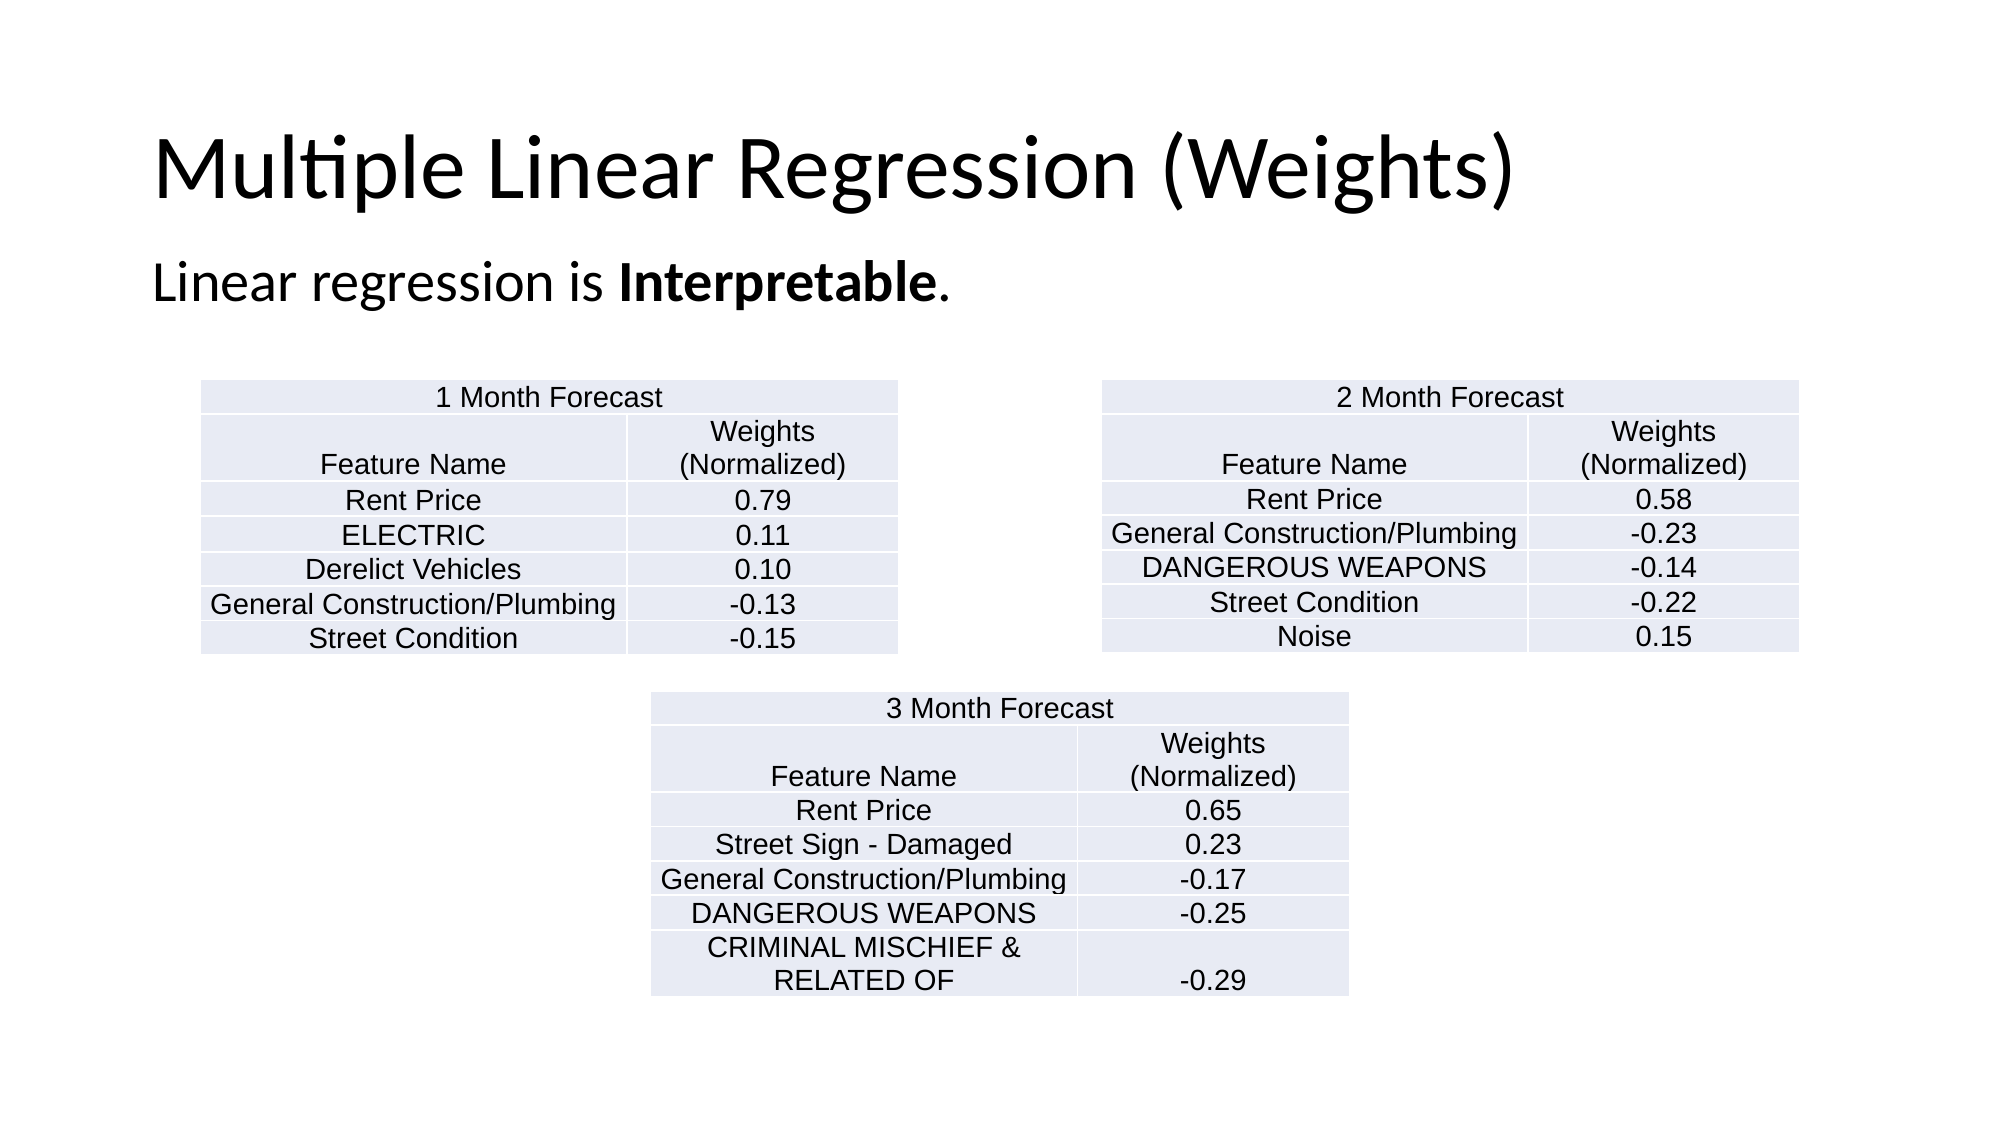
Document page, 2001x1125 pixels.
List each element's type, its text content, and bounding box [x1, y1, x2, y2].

table_cell ELECTRIC [201, 517, 626, 551]
table_cell Rent Price [651, 793, 1077, 826]
table_cell -0.22 [1529, 585, 1799, 618]
table_cell 0.11 [628, 517, 898, 551]
table_cell -0.23 [1529, 516, 1799, 549]
table_cell Street Sign - Damaged [651, 827, 1077, 860]
title Multiple Linear Regression (Weights) [137, 59, 1863, 243]
table_cell DANGEROUS WEAPONS [1102, 551, 1527, 583]
table_cell Weights (Normalized) [1529, 415, 1799, 480]
table_cell Derelict Vehicles [201, 553, 626, 585]
table_cell -0.17 [1078, 862, 1349, 894]
table_cell General Construction/Plumbing [651, 862, 1077, 894]
table_header 1 Month Forecast [201, 380, 898, 413]
table_cell Weights (Normalized) [1078, 726, 1349, 791]
table_cell -0.29 [1078, 931, 1349, 996]
table_cell 0.79 [628, 482, 898, 515]
table_header 3 Month Forecast [651, 692, 1349, 724]
list Linear regression is Interpretable. [137, 243, 1863, 335]
table_cell Feature Name [651, 726, 1077, 791]
table_cell 0.65 [1078, 793, 1349, 826]
table_cell DANGEROUS WEAPONS [651, 896, 1077, 929]
table_cell Street Condition [201, 621, 626, 654]
table_cell 0.58 [1529, 482, 1799, 514]
table_cell Street Condition [1102, 585, 1527, 618]
table_cell Feature Name [201, 415, 626, 480]
table_header 2 Month Forecast [1102, 380, 1799, 413]
table_cell Weights (Normalized) [628, 415, 898, 480]
table_cell 0.23 [1078, 827, 1349, 860]
table_cell General Construction/Plumbing [1102, 516, 1527, 549]
table_cell -0.14 [1529, 551, 1799, 583]
table_cell 0.15 [1529, 619, 1799, 652]
table_cell Noise [1102, 619, 1527, 652]
table_cell Feature Name [1102, 415, 1527, 480]
table_cell Rent Price [1102, 482, 1527, 514]
table_cell Rent Price [201, 482, 626, 515]
table_cell -0.13 [628, 587, 898, 620]
table_cell 0.10 [628, 553, 898, 585]
table_cell General Construction/Plumbing [201, 587, 626, 620]
table_cell -0.15 [628, 621, 898, 654]
table_cell -0.25 [1078, 896, 1349, 929]
table_cell CRIMINAL MISCHIEF & RELATED OF [651, 931, 1077, 996]
